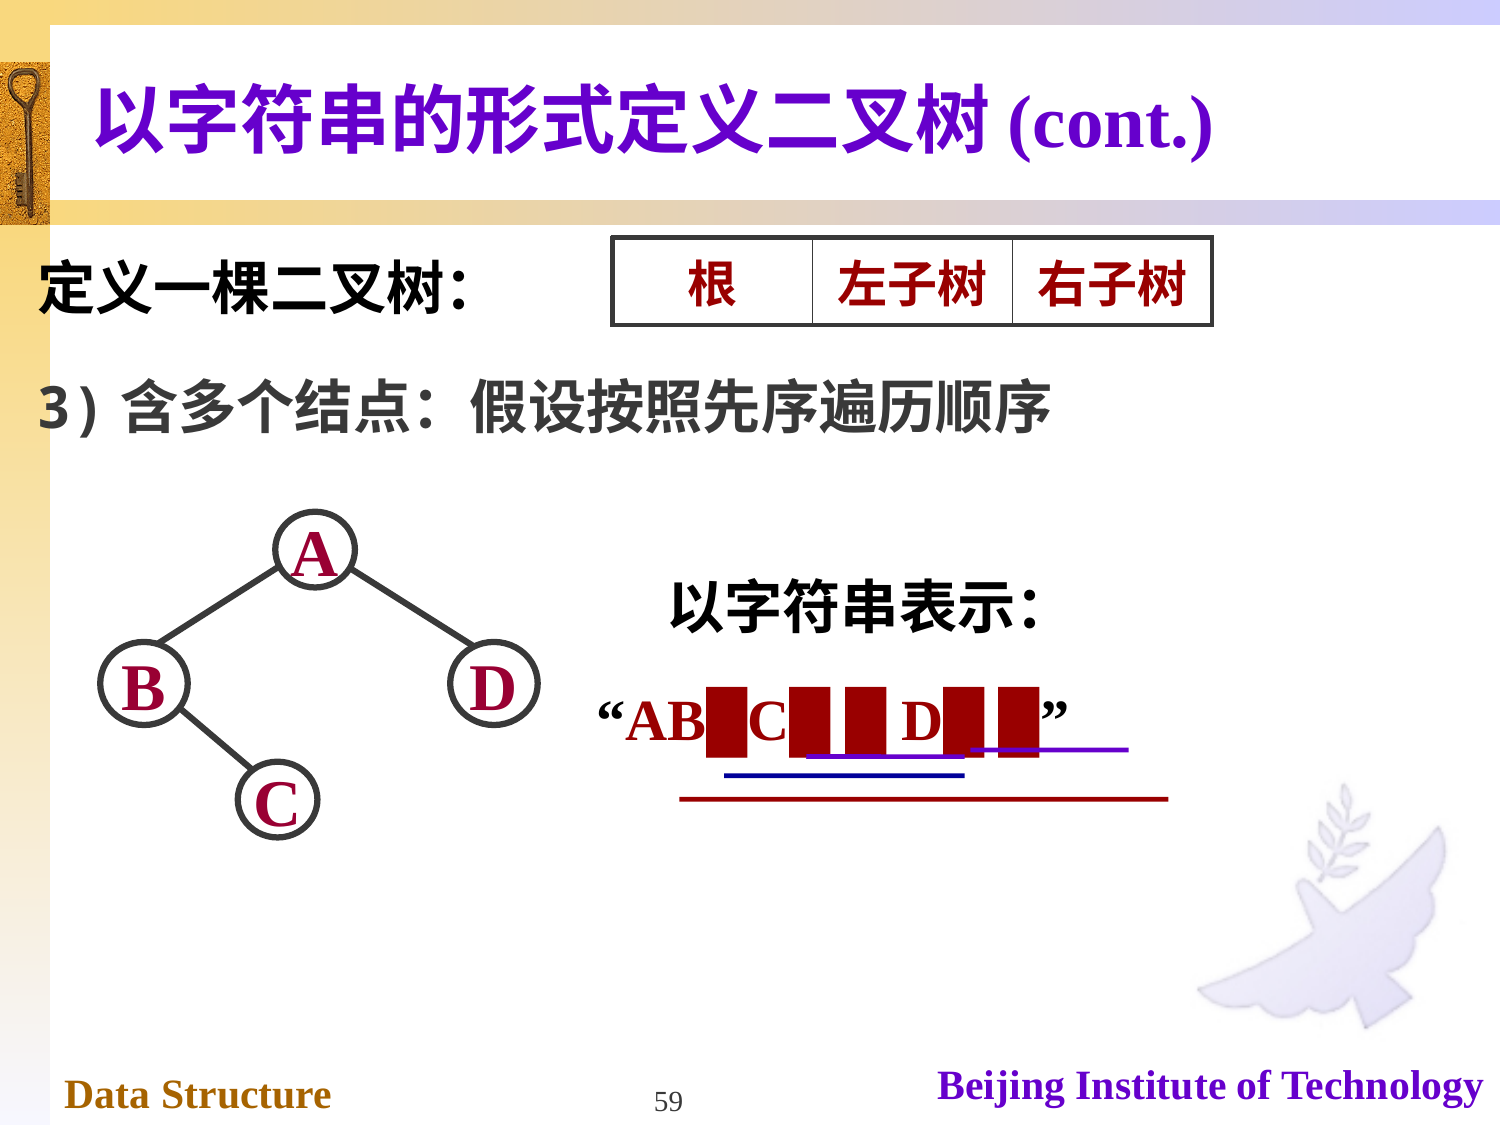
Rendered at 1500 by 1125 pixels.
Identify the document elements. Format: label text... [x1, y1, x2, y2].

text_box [99, 511, 538, 838]
text_box 定义一棵二叉树： [22, 243, 631, 329]
table_header 左子树 [813, 240, 1012, 323]
text_box “AB█C█ █ D█ █” [581, 675, 1197, 760]
picture [1175, 774, 1471, 1050]
text_box 3)含多个结点：假设按照先序遍历顺序 [21, 362, 1180, 448]
table_header 右子树 [1013, 240, 1210, 323]
slide_number 59 [511, 1049, 826, 1125]
picture [0, 62, 50, 225]
title 以字符串的形式定义二叉树(cont.) [75, 37, 1500, 198]
text_box 以字符串表示： [651, 562, 1089, 648]
table_header 根 [615, 240, 812, 323]
